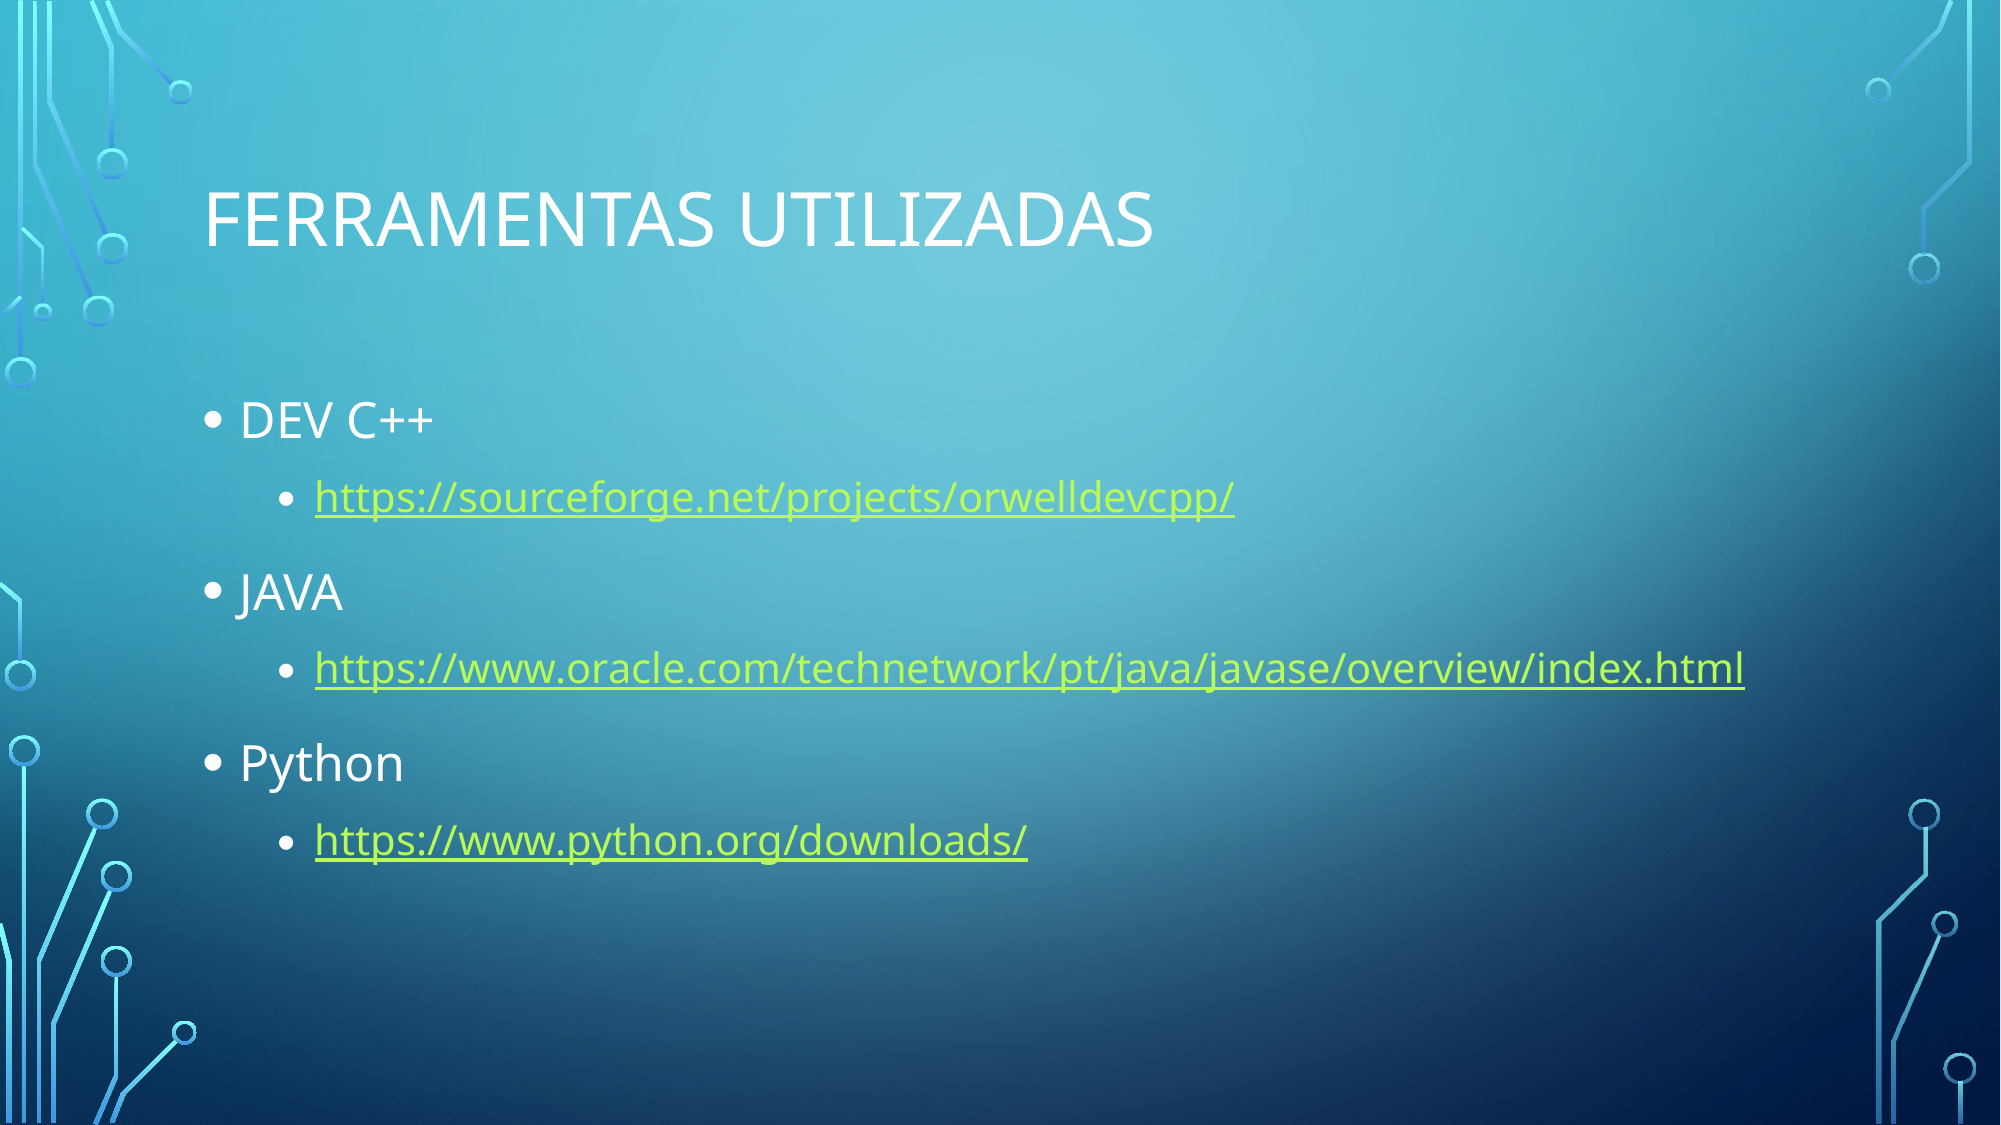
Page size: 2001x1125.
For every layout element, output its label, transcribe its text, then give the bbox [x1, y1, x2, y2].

list DEV C++ https://sourceforge.net/projects/orwelldevcpp/ JAVA https://www.oracle.com/technetwork/pt/java/javase/overview/index.html Python https://www.python.org/downloads/ [187, 369, 1813, 950]
title Ferramentas Utilizadas [187, 101, 1813, 344]
